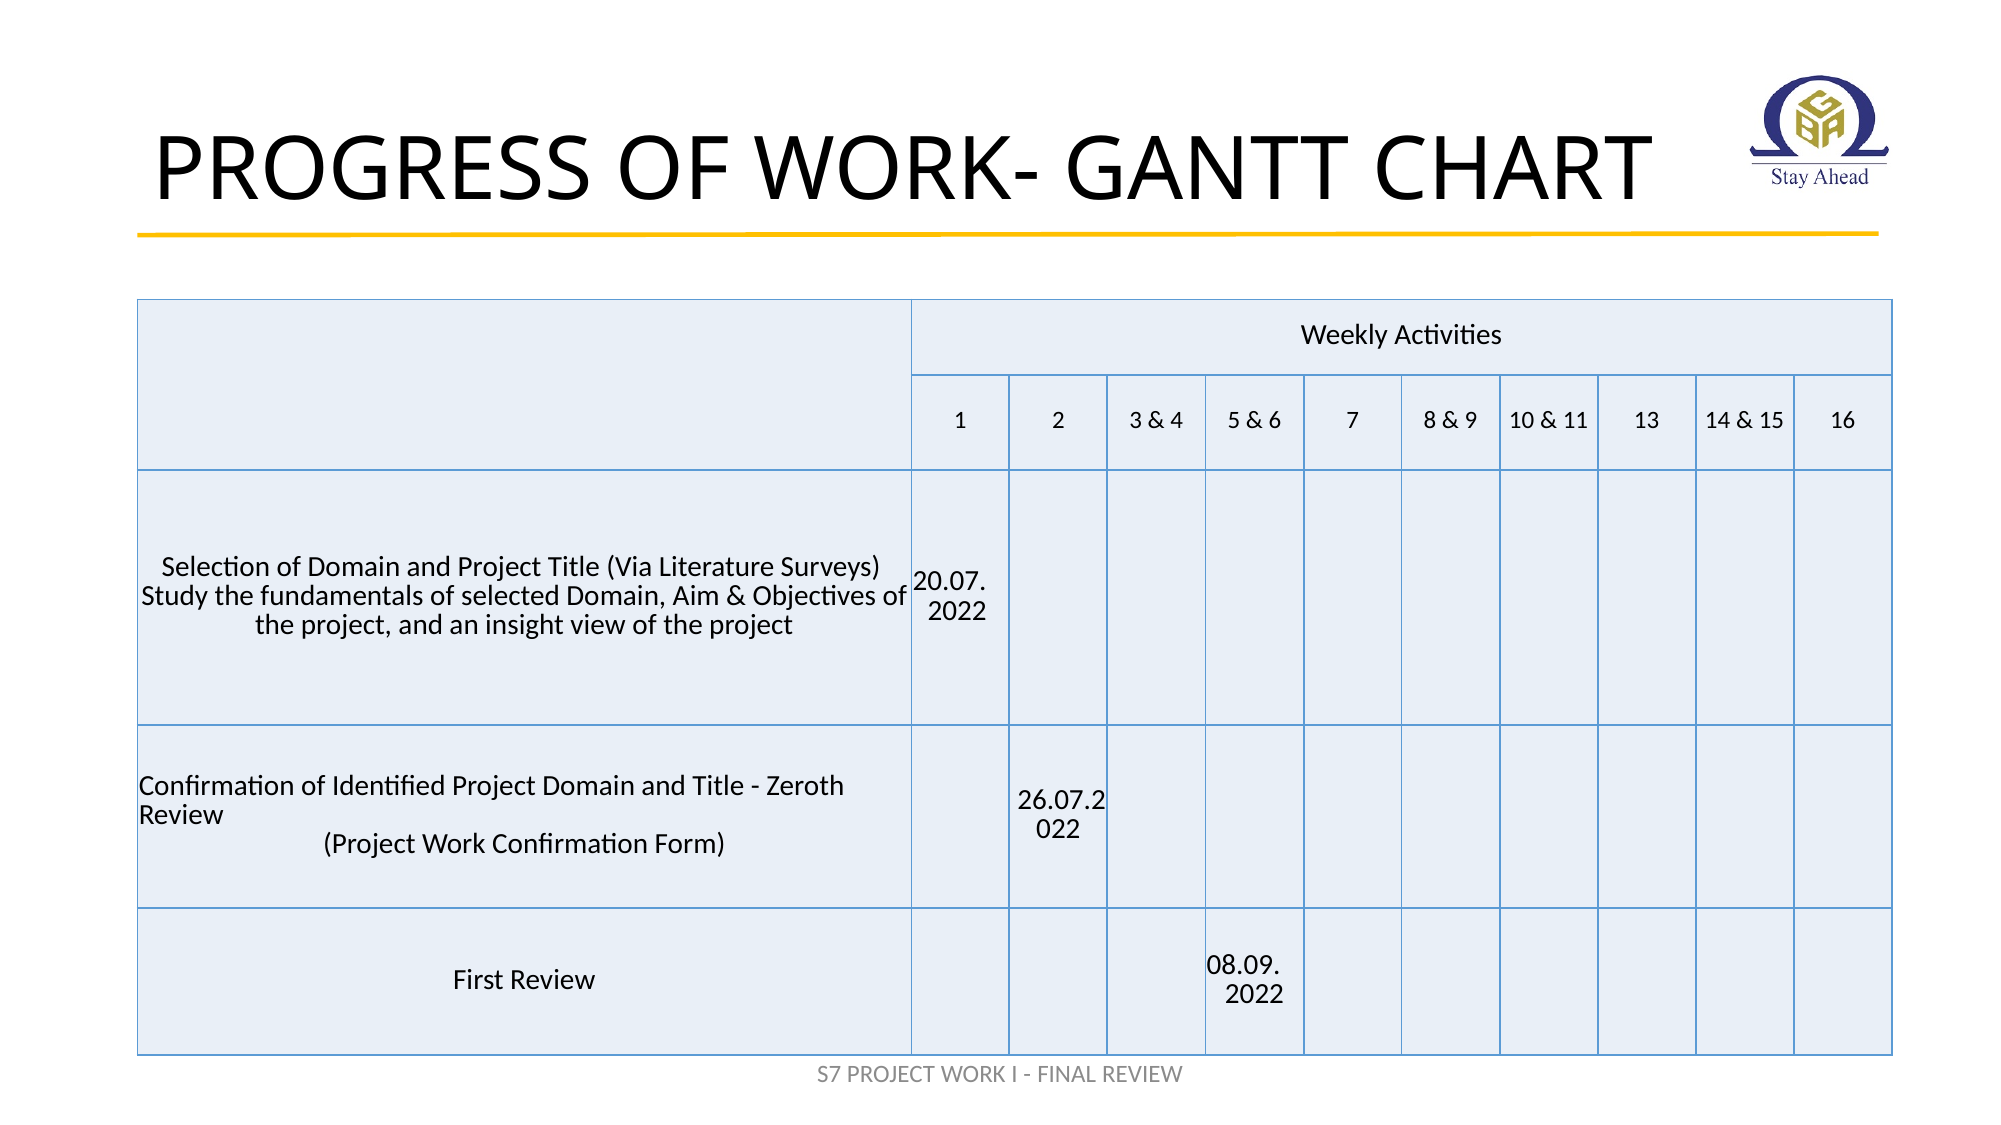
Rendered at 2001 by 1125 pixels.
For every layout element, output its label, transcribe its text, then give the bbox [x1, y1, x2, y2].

table_cell [1010, 909, 1106, 1054]
table_cell [1501, 471, 1597, 724]
title PROGRESS OF WORK- GANTT CHART [137, 114, 1863, 299]
table_cell [912, 909, 1008, 1054]
table_cell 20.07. 2022 [912, 471, 1008, 724]
table_cell [1697, 909, 1793, 1054]
table_cell [1305, 471, 1401, 724]
table_header Weekly Activities [912, 300, 1891, 374]
table_cell [1206, 471, 1303, 724]
table_cell [1599, 471, 1695, 724]
table_cell [1206, 726, 1303, 907]
table_cell [1795, 909, 1891, 1054]
table_cell 5 & 6 [1206, 376, 1303, 469]
table_cell 7 [1305, 376, 1401, 469]
table_cell [1599, 726, 1695, 907]
table_cell [1599, 909, 1695, 1054]
footer S7 PROJECT WORK I - FINAL REVIEW [662, 1056, 1338, 1103]
table_cell [1402, 471, 1499, 724]
table_cell 14 & 15 [1697, 376, 1793, 469]
table_cell 13 [1599, 376, 1695, 469]
table_cell [1108, 909, 1205, 1054]
table_cell [1697, 726, 1793, 907]
table_cell Selection of Domain and Project Title (Via Literature Surveys) Study the fundamentals of selected Domain, Aim & Objectives of the project, and an insight view of the project [138, 471, 911, 724]
table_cell 3 & 4 [1108, 376, 1205, 469]
table_cell [1108, 471, 1205, 724]
table_cell [1402, 726, 1499, 907]
table_cell 8 & 9 [1402, 376, 1499, 469]
table_cell [1305, 909, 1401, 1054]
table_cell 26.07.2022 [1010, 726, 1106, 907]
table_header [138, 300, 911, 469]
table_cell [912, 726, 1008, 907]
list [1743, 59, 1893, 205]
table_cell First Review [138, 909, 911, 1054]
table_cell 2 [1010, 376, 1106, 469]
table_cell [1501, 726, 1597, 907]
table_cell [1697, 471, 1793, 724]
table_cell Confirmation of Identified Project Domain and Title - Zeroth Review (Project Work Confirmation Form) [138, 726, 911, 907]
table_cell [1108, 726, 1205, 907]
table_cell 10 & 11 [1501, 376, 1597, 469]
table_cell [1795, 726, 1891, 907]
table_cell 16 [1795, 376, 1891, 469]
table_cell [1402, 909, 1499, 1054]
table_cell [1305, 726, 1401, 907]
table_cell 08.09. 2022 [1206, 909, 1303, 1054]
table_cell [1010, 471, 1106, 724]
table_cell [1795, 471, 1891, 724]
table_cell 1 [912, 376, 1008, 469]
table_cell [1501, 909, 1597, 1054]
